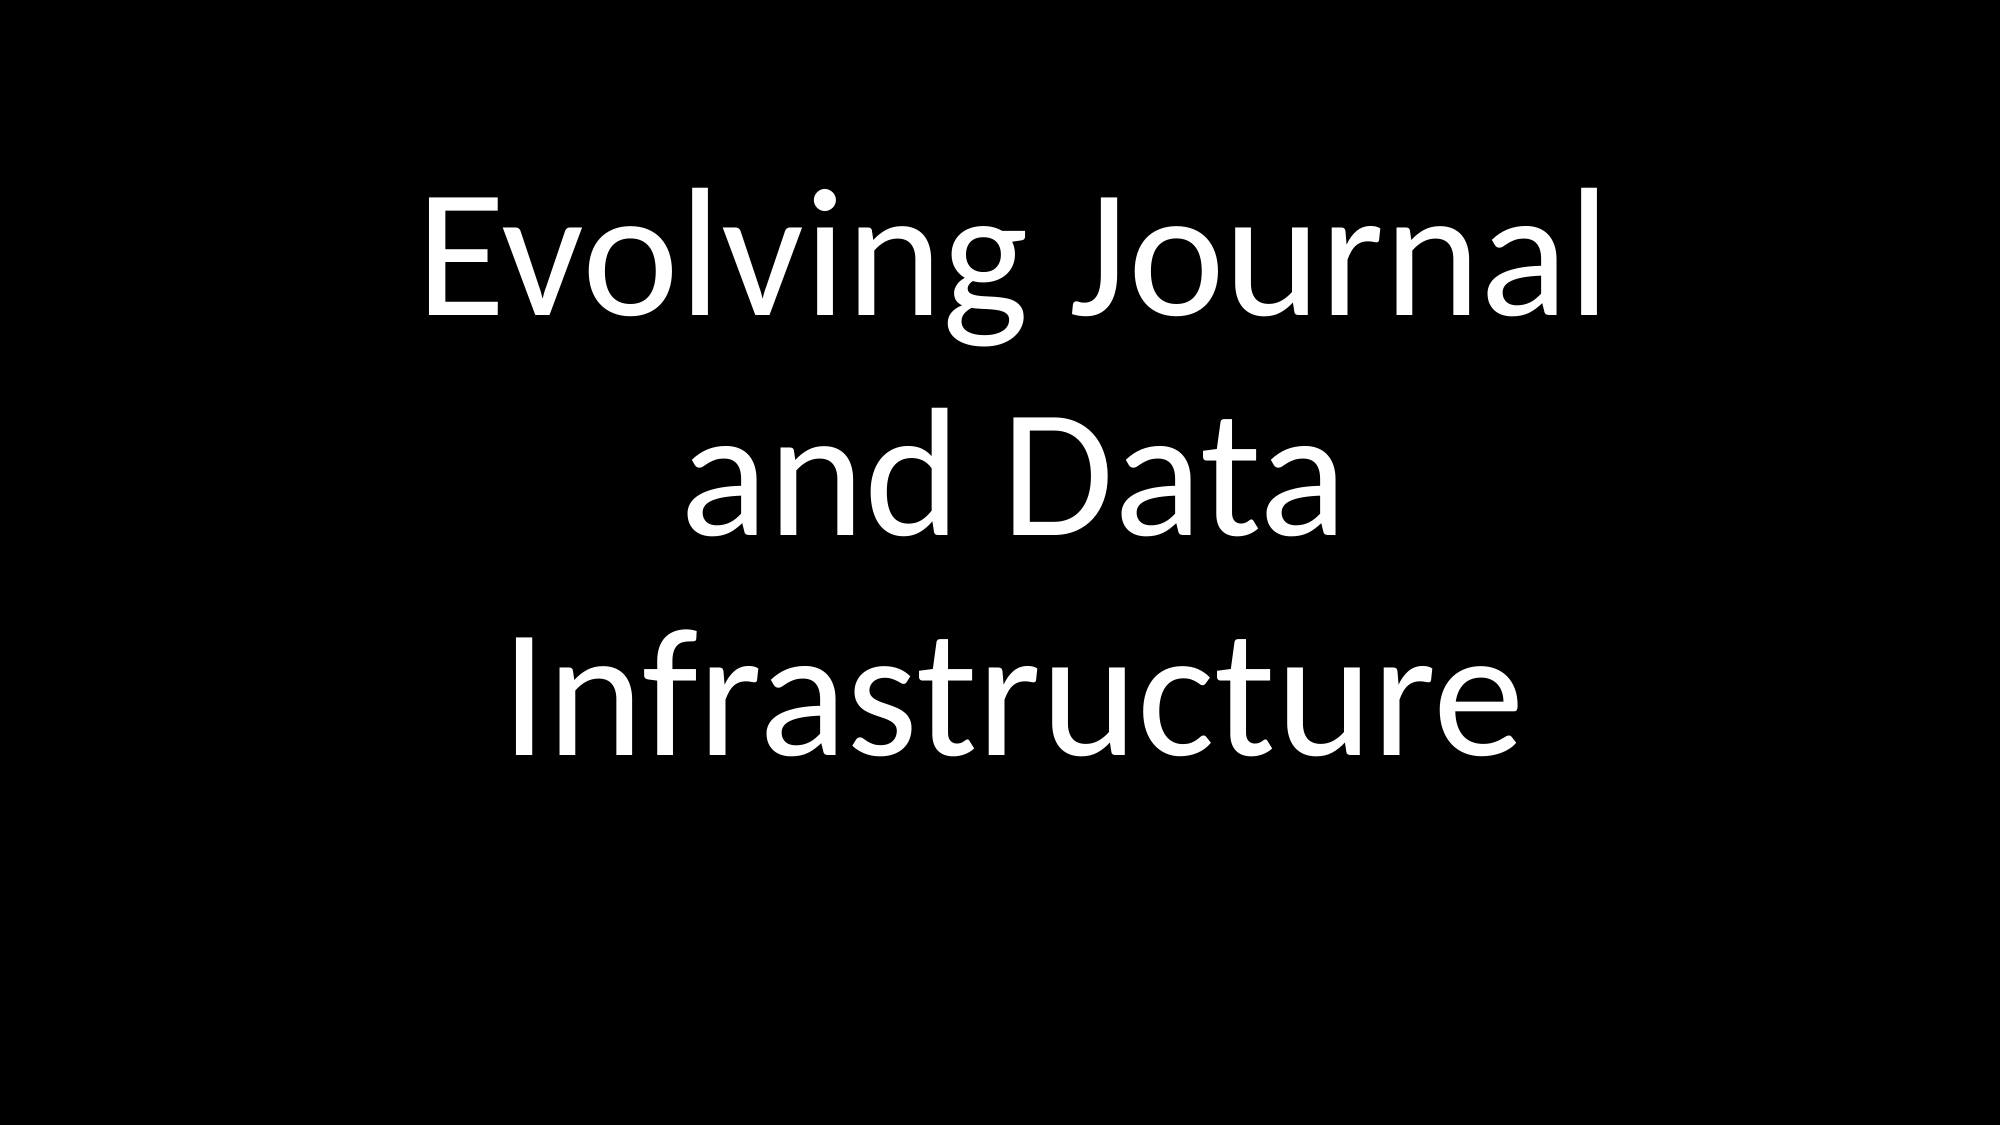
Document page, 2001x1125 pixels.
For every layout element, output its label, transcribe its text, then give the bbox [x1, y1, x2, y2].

text_box Evolving Journal and Data Infrastructure [381, 124, 1648, 800]
